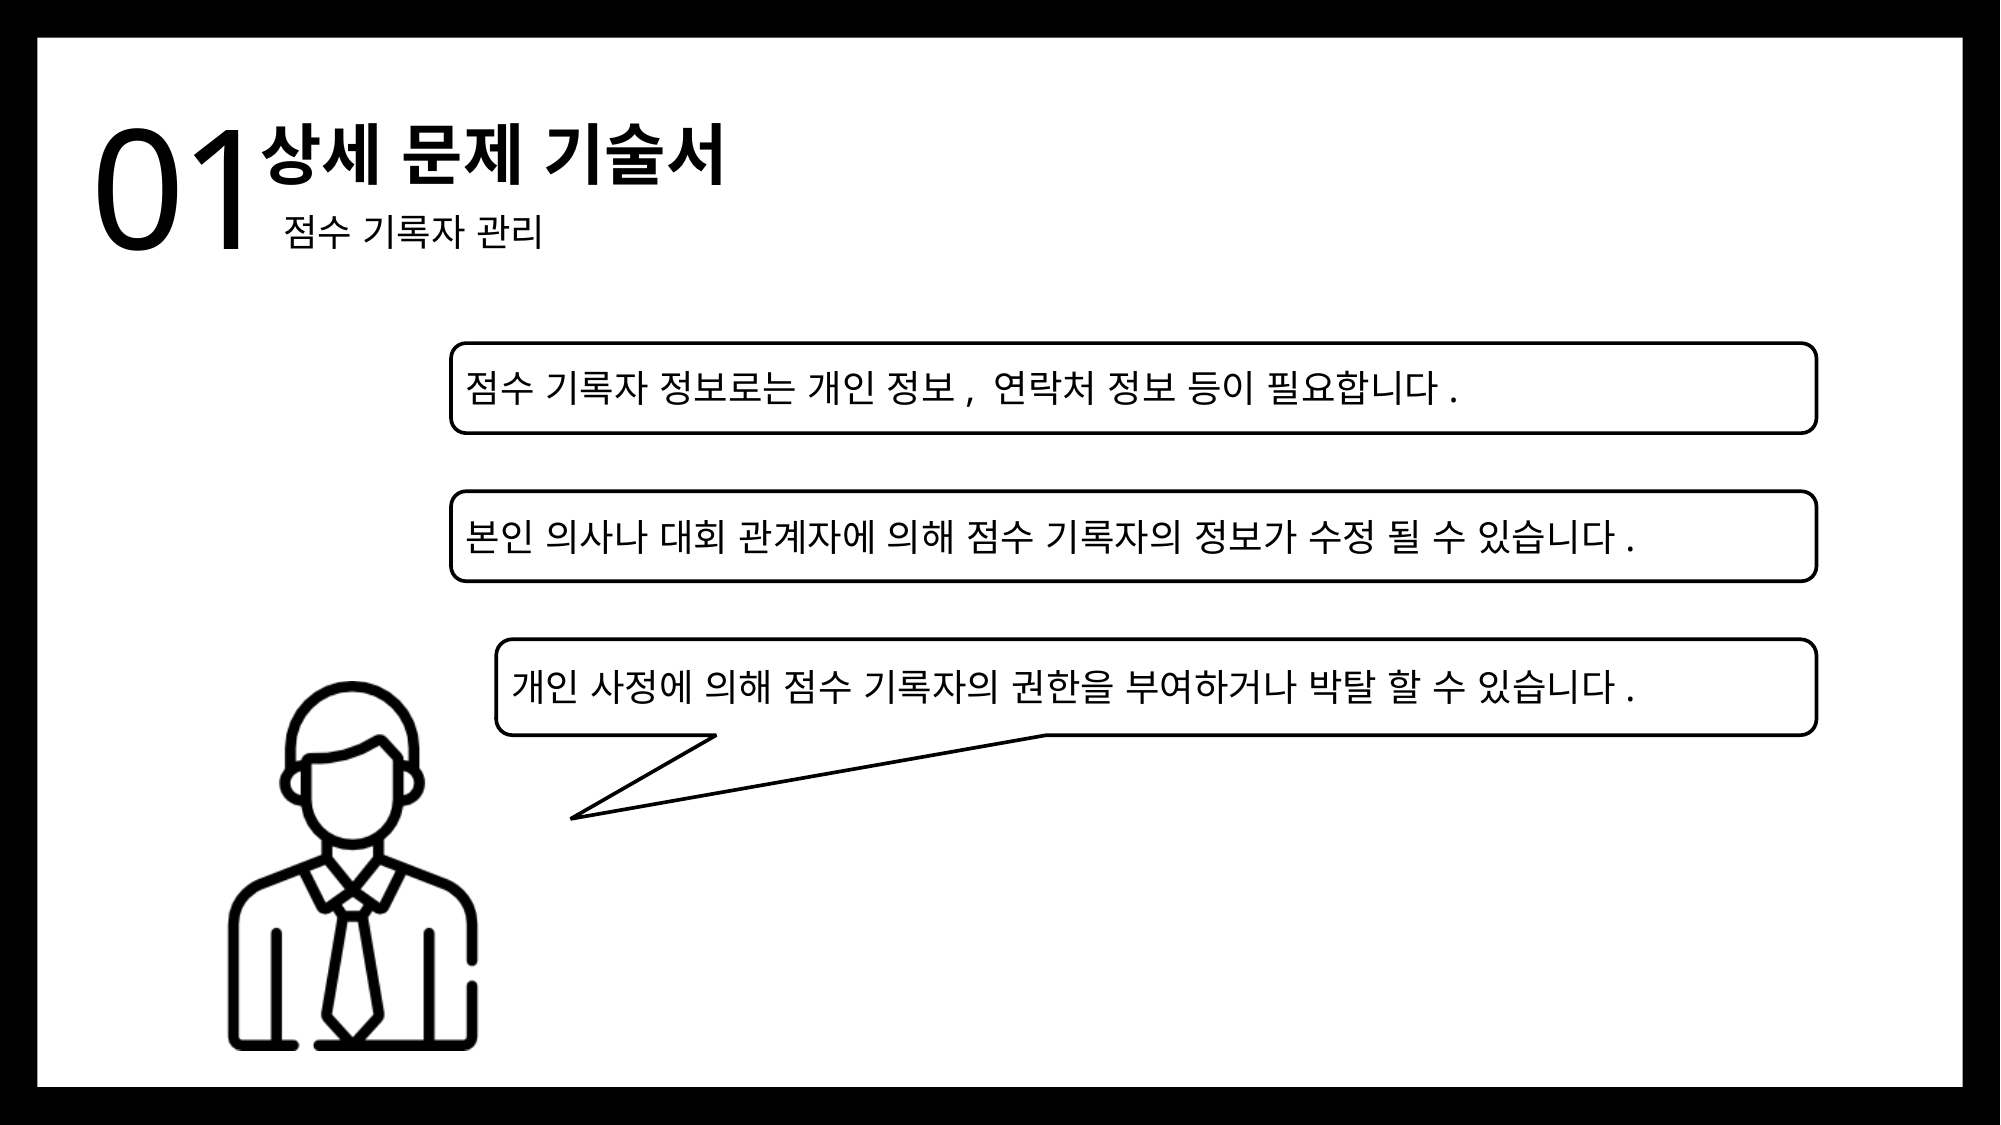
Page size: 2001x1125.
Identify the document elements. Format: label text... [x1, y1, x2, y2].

text_box 상세 문제 기술서 [245, 105, 806, 200]
picture [168, 681, 538, 1051]
text_box 본인 의사나 대회 관계자에 의해 점수 기록자의 정보가 수정 될 수 있습니다. [451, 506, 1784, 567]
text_box 점수 기록자 관리 [268, 201, 561, 261]
text_box [449, 342, 1818, 435]
text_box [569, 762, 900, 820]
text_box [449, 490, 1818, 583]
text_box [495, 638, 1818, 737]
text_box 점수 기록자 정보로는 개인 정보, 연락처 정보 등이 필요합니다. [451, 357, 1784, 418]
text_box 01 [75, 75, 354, 291]
text_box 개인 사정에 의해 점수 기록자의 권한을 부여하거나 박탈 할 수 있습니다. [496, 656, 1794, 762]
